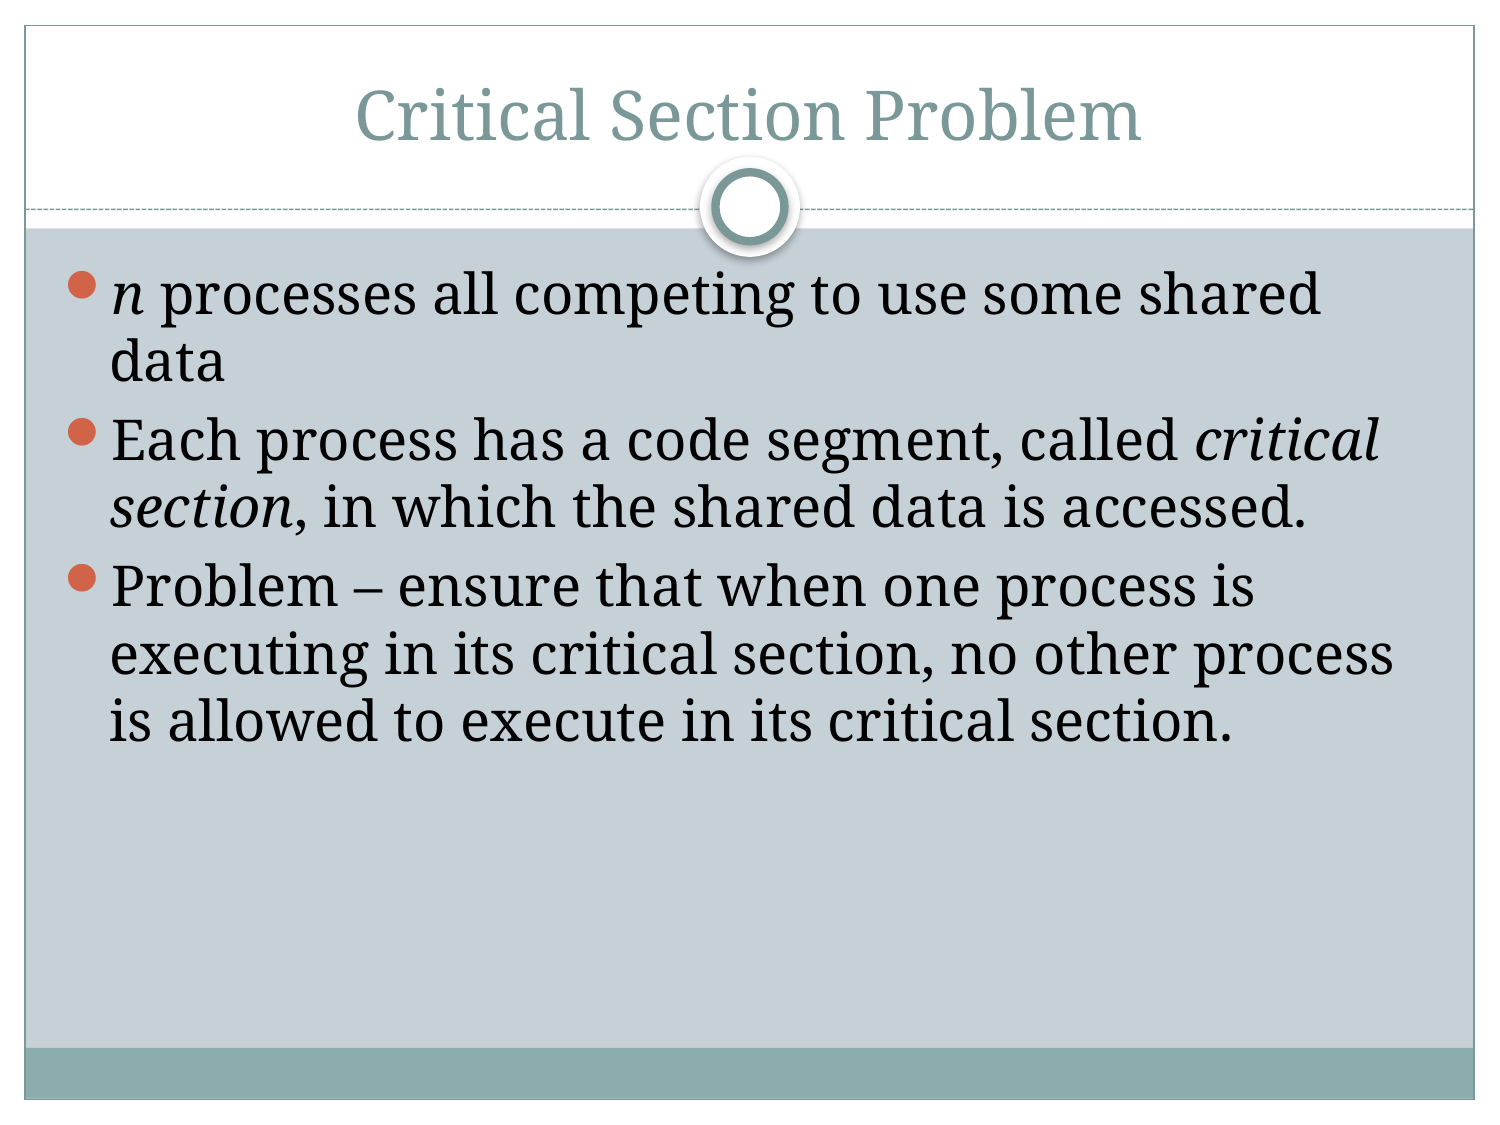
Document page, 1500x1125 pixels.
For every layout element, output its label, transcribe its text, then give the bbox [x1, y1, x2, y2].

list n processes all competing to use some shared data Each process has a code segment, called critical section, in which the shared data is accessed. Problem – ensure that when one process is executing in its critical section, no other process is allowed to execute in its critical section. [49, 250, 1445, 1001]
title Critical Section Problem [49, 37, 1450, 162]
